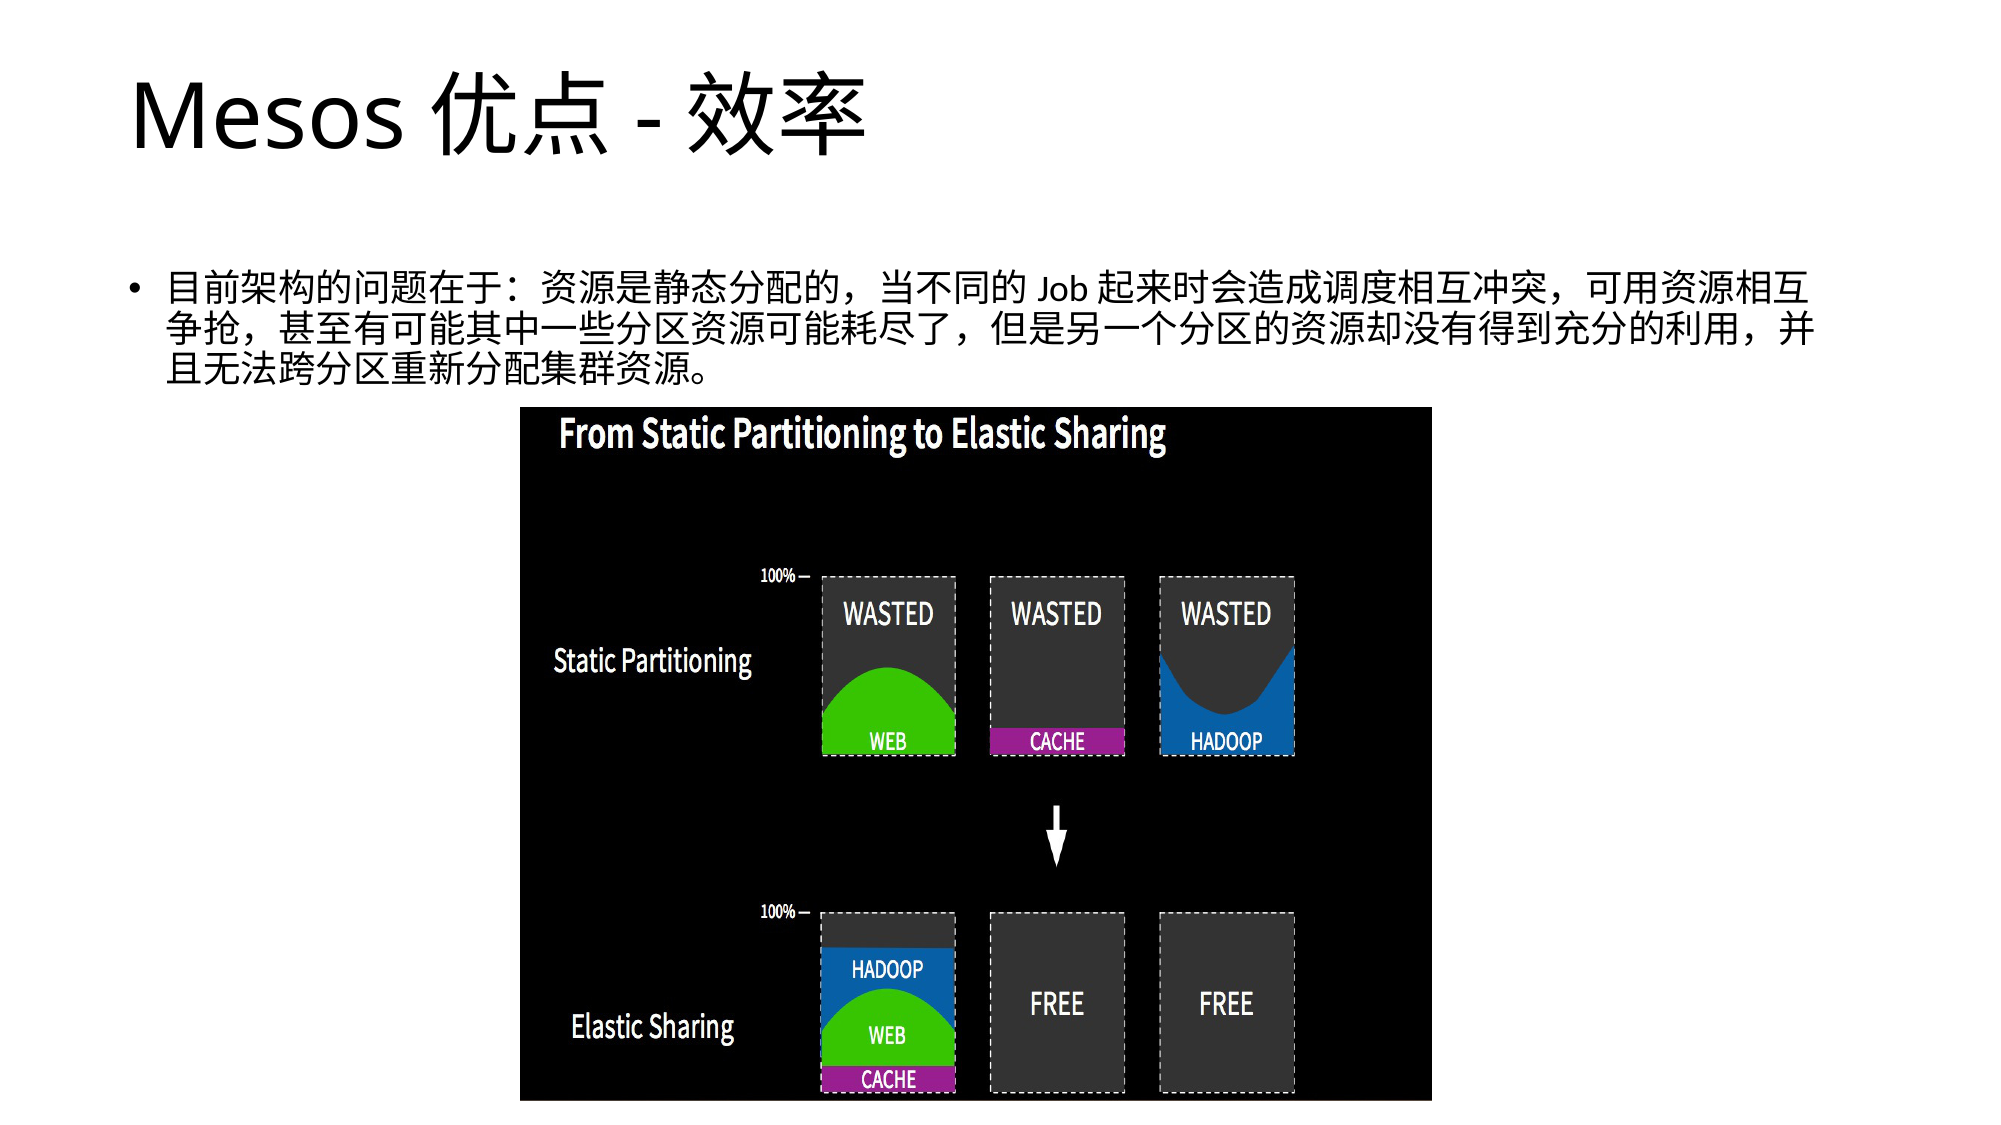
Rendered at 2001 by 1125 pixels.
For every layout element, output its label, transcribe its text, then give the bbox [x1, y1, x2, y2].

list 目前架构的问题在于：资源是静态分配的，当不同的Job起来时会造成调度相互冲突，可用资源相互争抢，甚至有可能其中一些分区资源可能耗尽了，但是另一个分区的资源却没有得到充分的利用，并且无法跨分区重新分配集群资源。 [113, 262, 1863, 1014]
title Mesos优点-效率 [113, 42, 1839, 195]
picture [520, 407, 1432, 1101]
